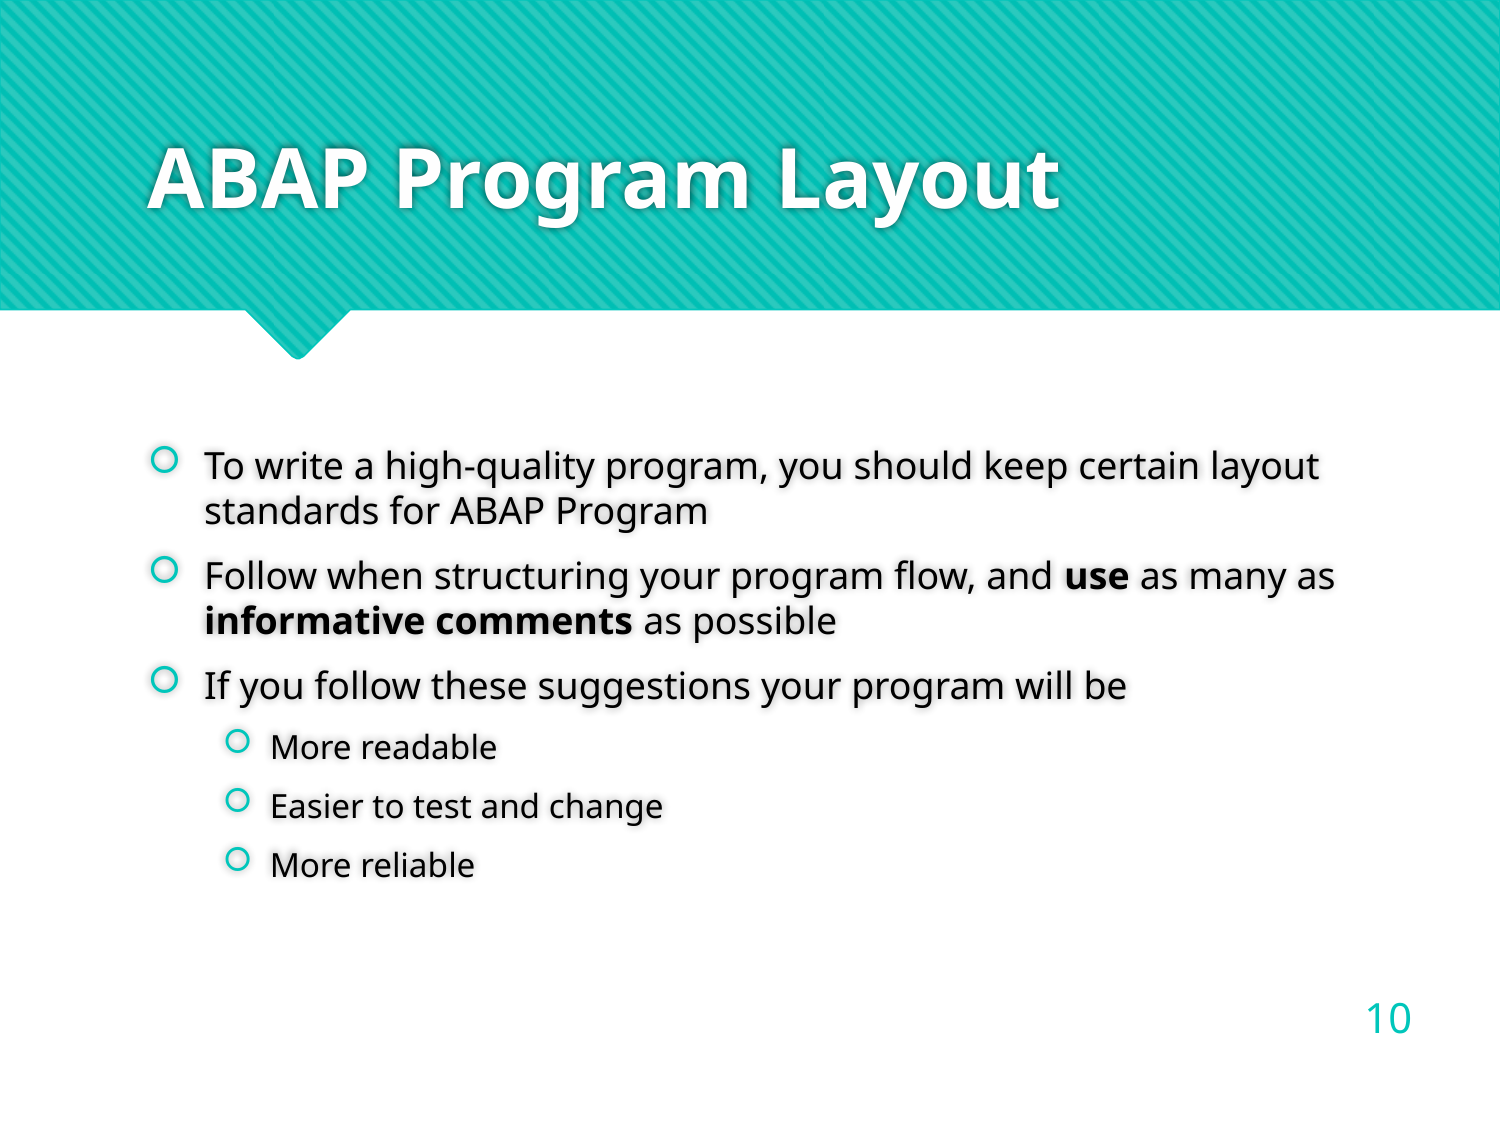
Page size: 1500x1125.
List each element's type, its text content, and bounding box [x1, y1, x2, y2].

list To write a high-quality program, you should keep certain layout standards for ABAP Program Follow when structuring your program flow, and use as many as informative comments as possible If you follow these suggestions your program will be More readable Easier to test and change More reliable [132, 364, 1368, 962]
title ABAP Program Layout [132, 73, 1368, 233]
slide_number 10 [1296, 970, 1428, 1051]
